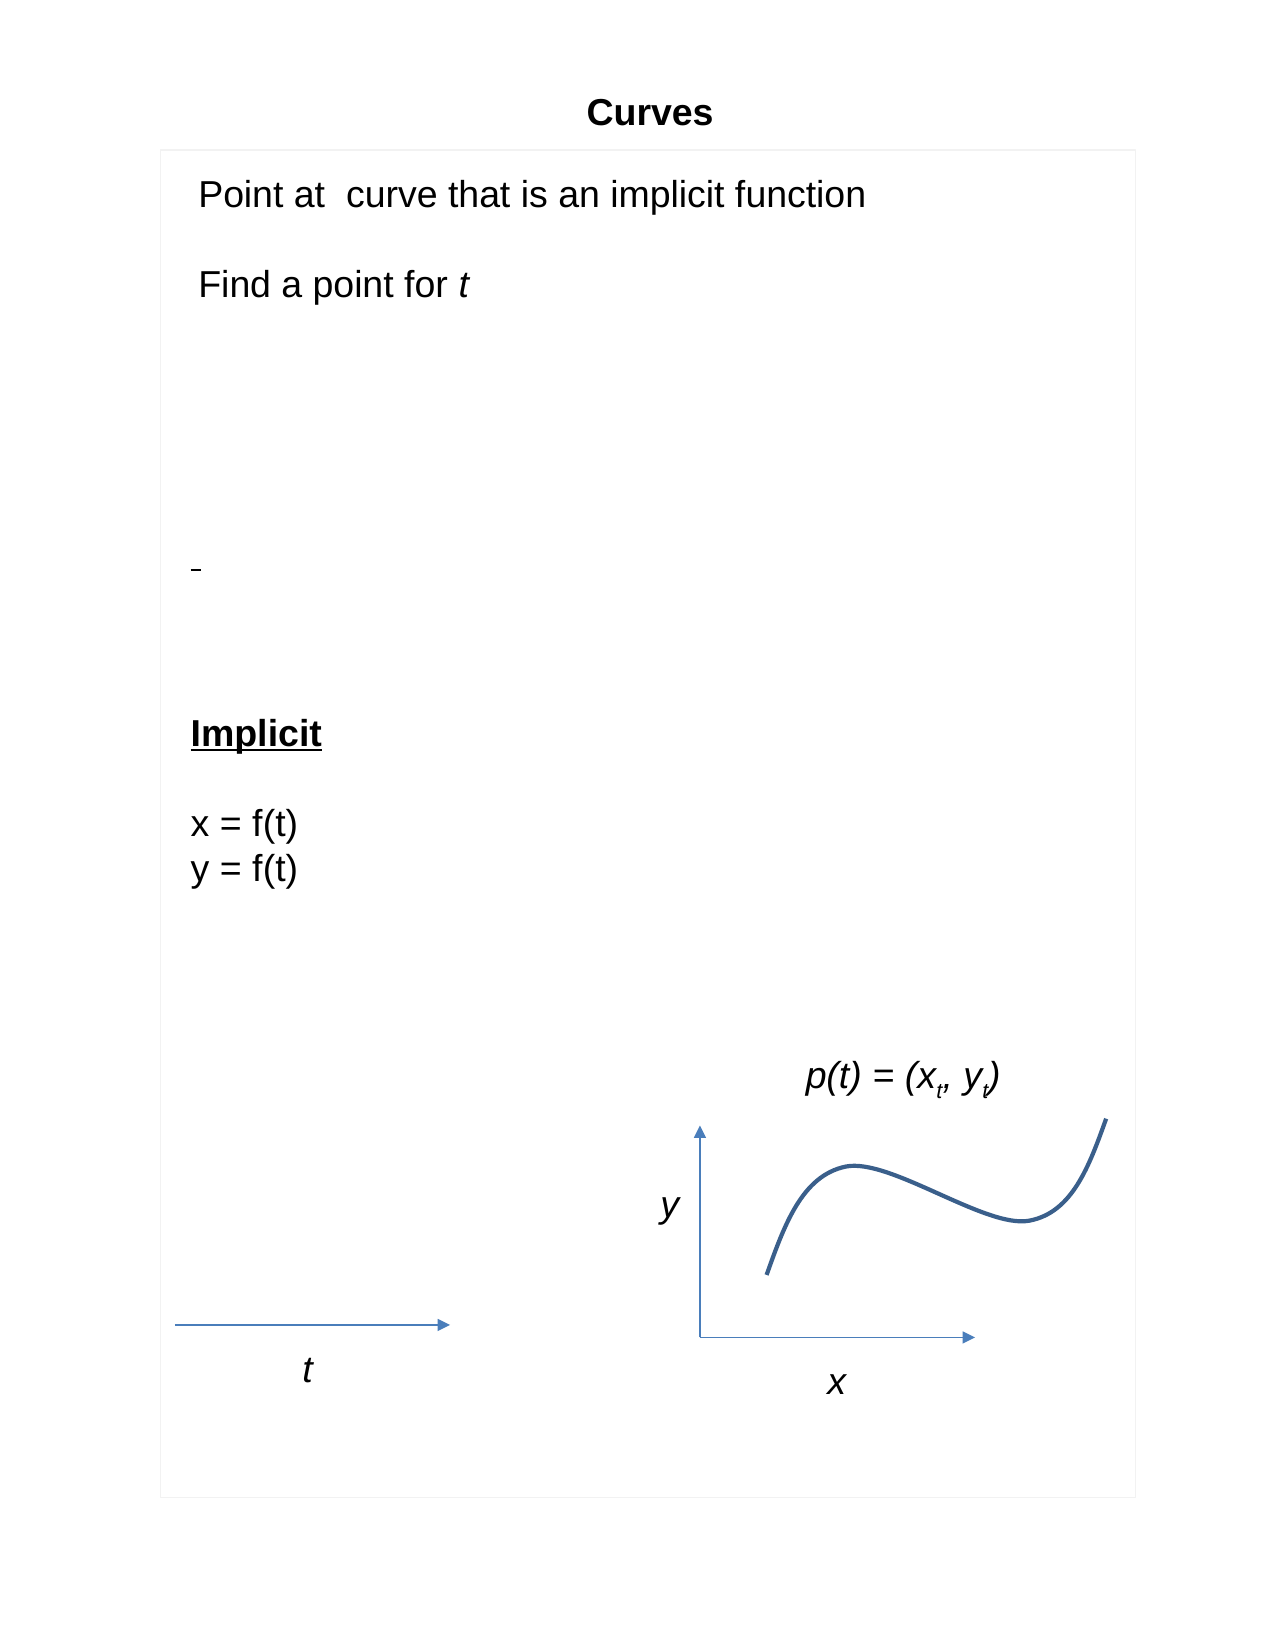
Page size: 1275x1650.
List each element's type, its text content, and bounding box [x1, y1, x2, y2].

title Curves [162, 87, 1138, 133]
text_box t [287, 1337, 328, 1398]
text_box x [812, 1349, 862, 1410]
text_box Implicit x = f(t) y = f(t) [175, 521, 801, 942]
text_box Point at curve that is an implicit function Find a point for t [183, 162, 882, 312]
text_box p(t) = (xt, yt) [791, 1043, 1016, 1110]
text_box y [645, 1172, 695, 1233]
text_box [764, 1117, 1109, 1276]
